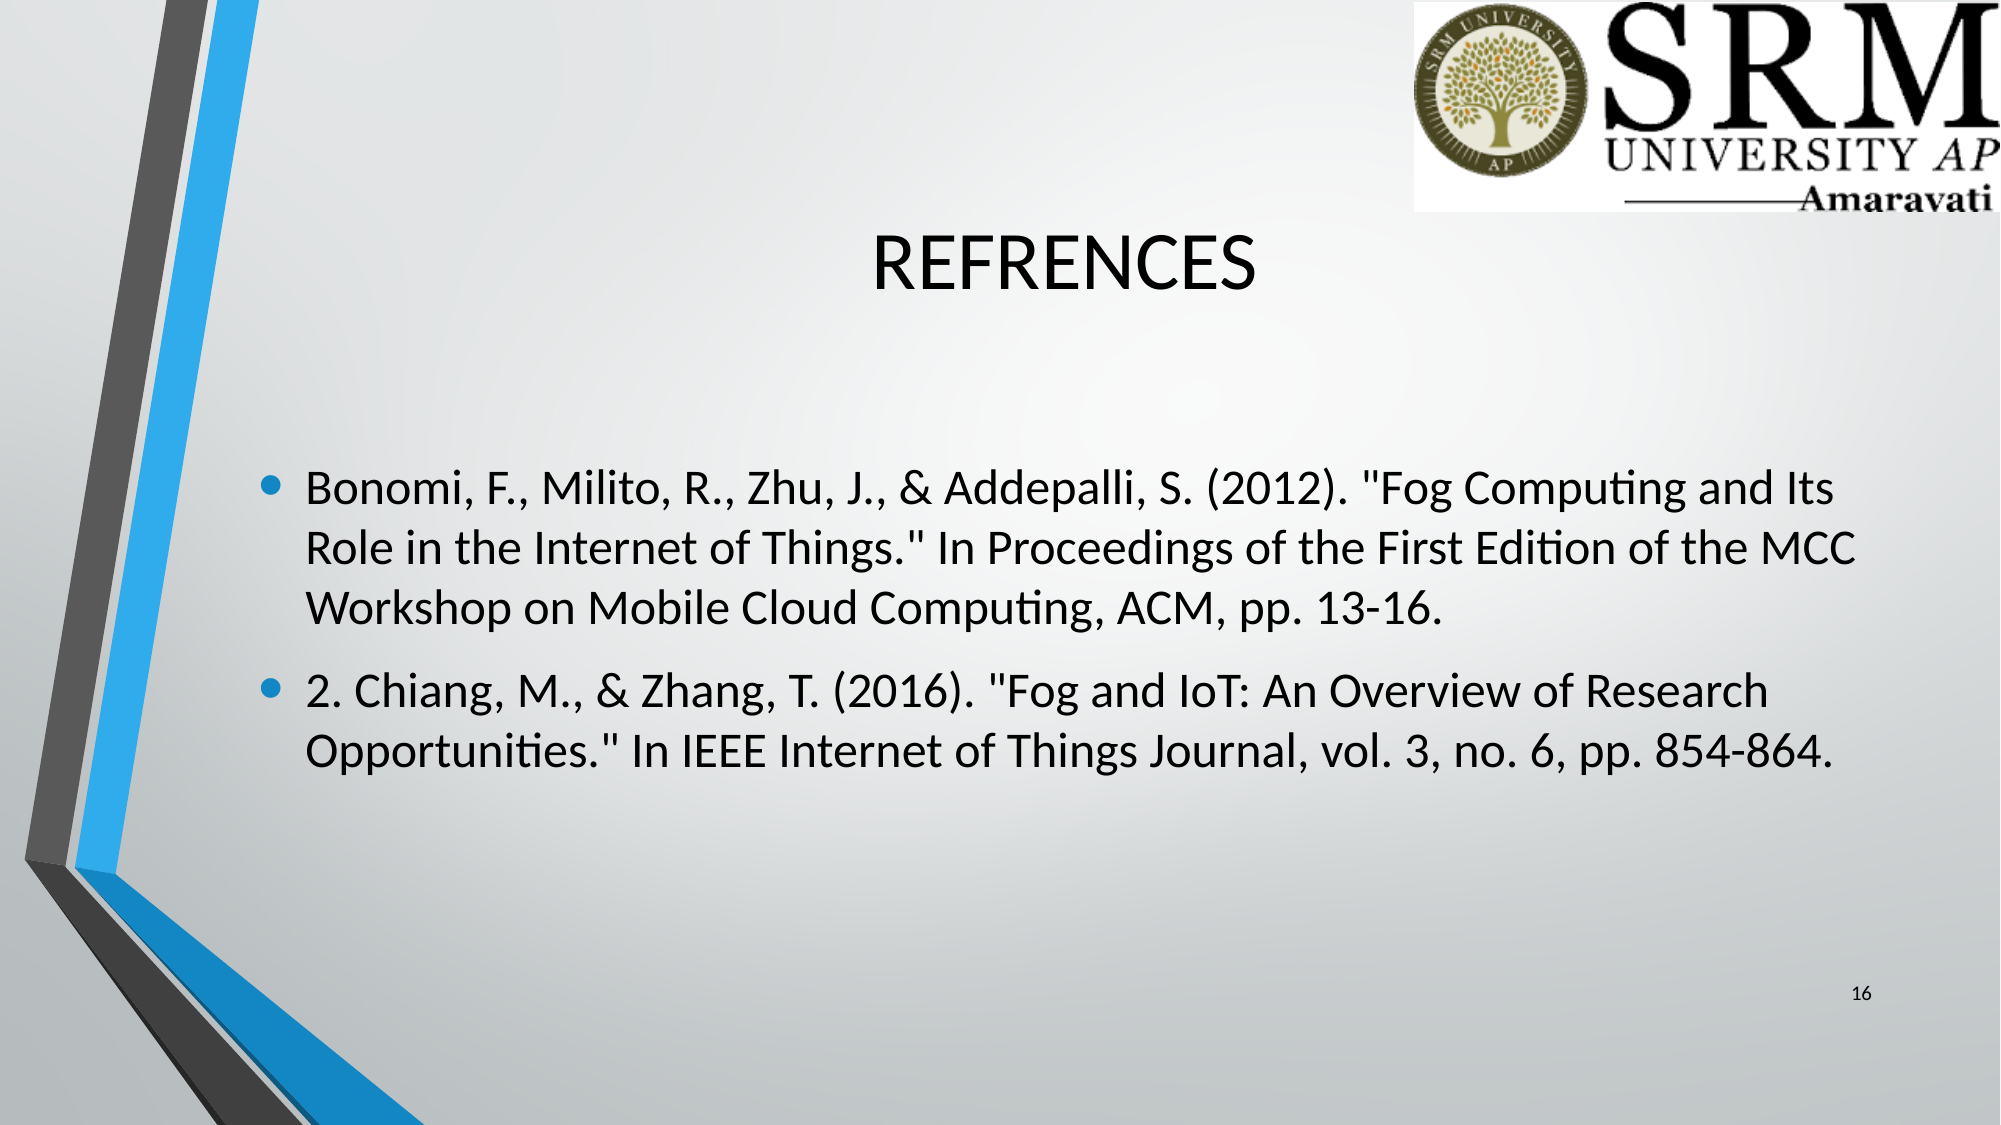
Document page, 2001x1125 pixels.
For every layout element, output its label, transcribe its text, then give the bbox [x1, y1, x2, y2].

slide_number 16 [1796, 962, 1887, 1023]
picture [1413, 1, 2000, 212]
list Bonomi, F., Milito, R., Zhu, J., & Addepalli, S. (2012). "Fog Computing and Its Role in the Internet of Things." In Proceedings of the First Edition of the MCC Workshop on Mobile Cloud Computing, ACM, pp. 13-16. 2. Chiang, M., & Zhang, T. (2016). "Fog and IoT: An Overview of Research Opportunities." In IEEE Internet of Things Journal, vol. 3, no. 6, pp. 854-864. [243, 437, 1887, 795]
title REFRENCES [243, 112, 1887, 400]
